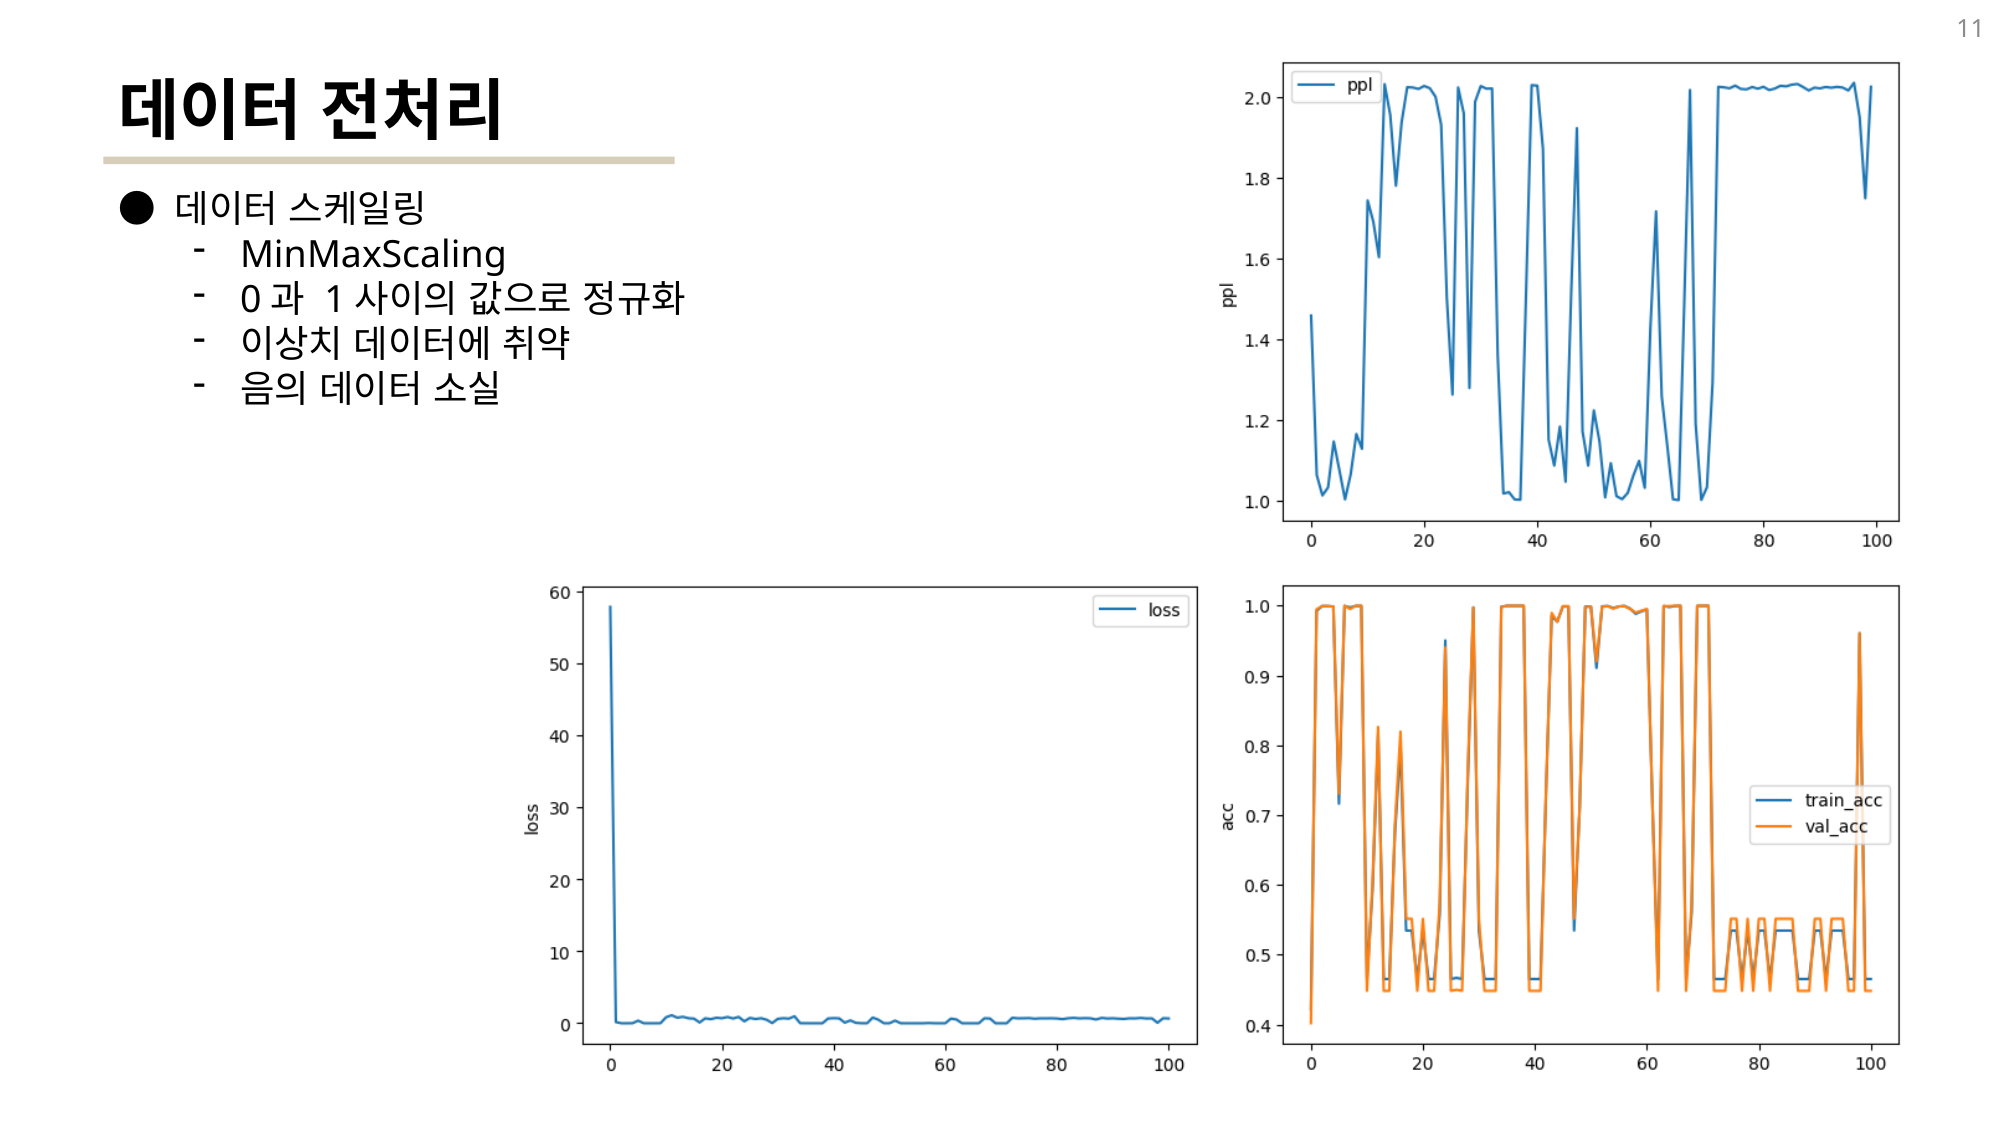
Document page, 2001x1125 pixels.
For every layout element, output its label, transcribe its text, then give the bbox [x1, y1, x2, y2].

text_box ● 데이터 스케일링 MinMaxScaling 0과 1사이의 값으로 정규화 이상치 데이터에 취약 음의 데이터 소실 [103, 177, 717, 418]
text_box 데이터 전처리 [103, 60, 699, 156]
picture [512, 573, 1911, 1086]
text_box [102, 156, 676, 165]
picture [1207, 50, 1911, 563]
slide_number 11 [1550, 0, 2000, 60]
